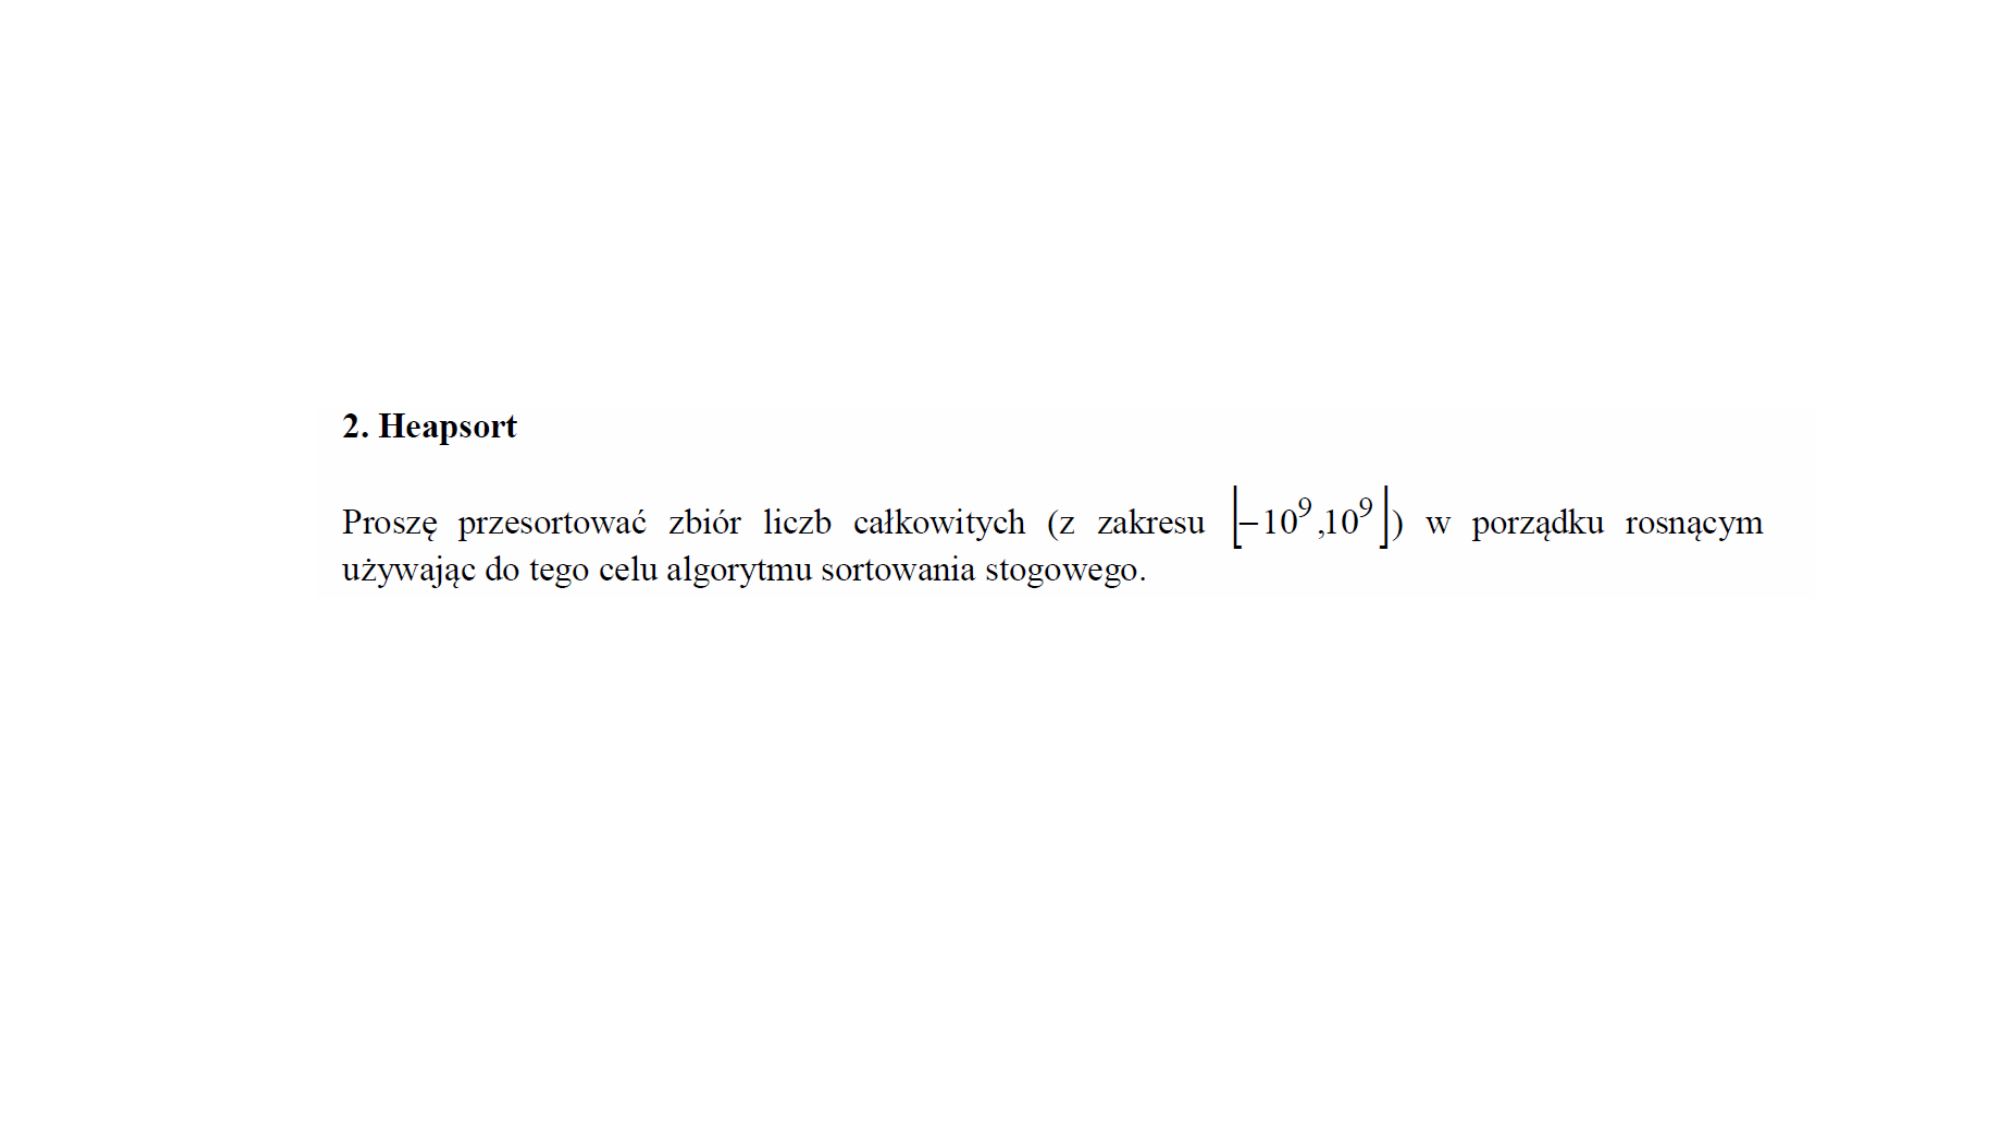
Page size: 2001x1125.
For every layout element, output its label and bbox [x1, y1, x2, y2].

picture [316, 407, 1815, 598]
